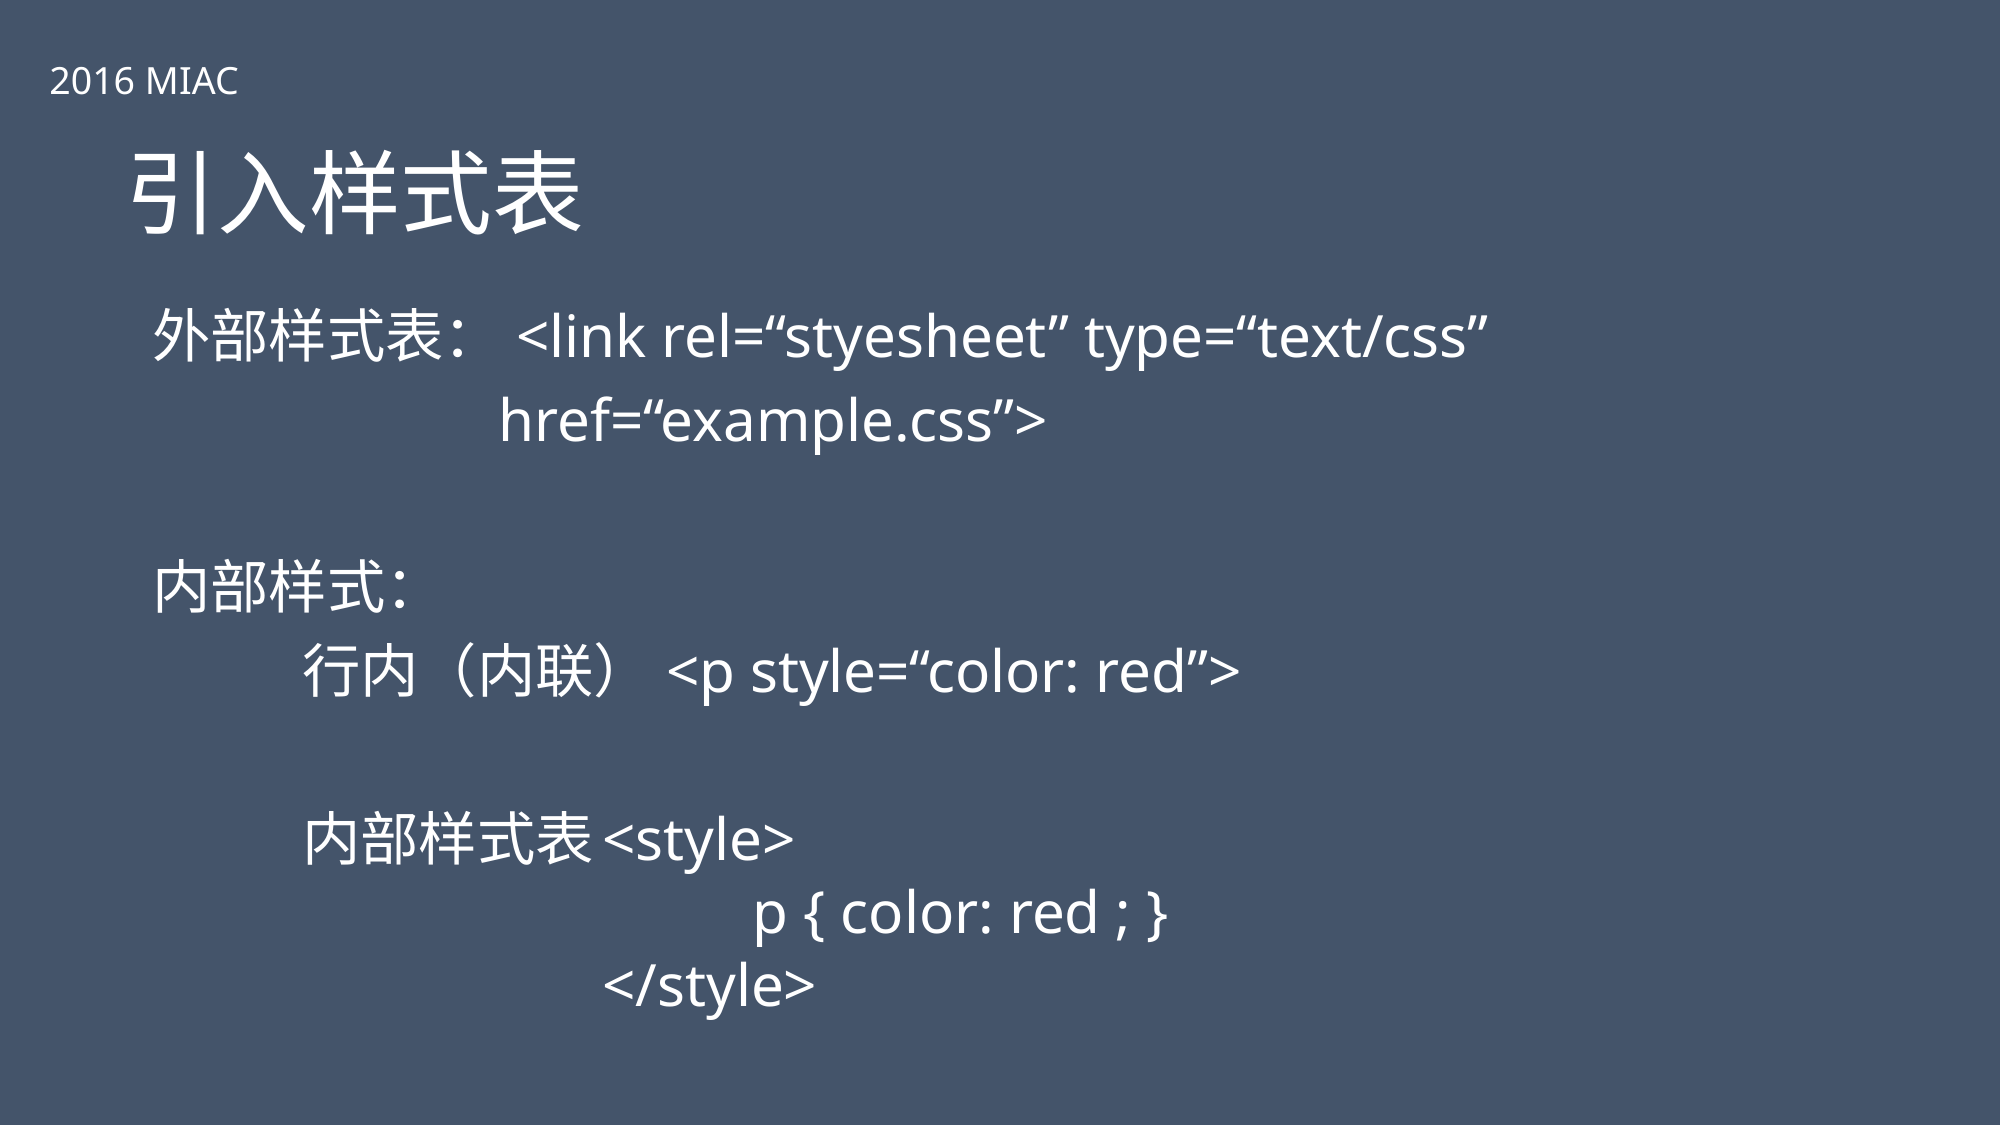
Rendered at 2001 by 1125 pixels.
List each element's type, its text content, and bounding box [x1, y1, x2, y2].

title 引入样式表 [110, 110, 1416, 286]
text_box 2016 MIAC [34, 49, 364, 110]
list 外部样式表：<link rel=“styesheet” type=“text/css” href=“example.css”> 内部样式： 行内（内联）<p style=“color: red”> 内部样式表 <style> p { color: red ; } </style> [137, 299, 1863, 1014]
